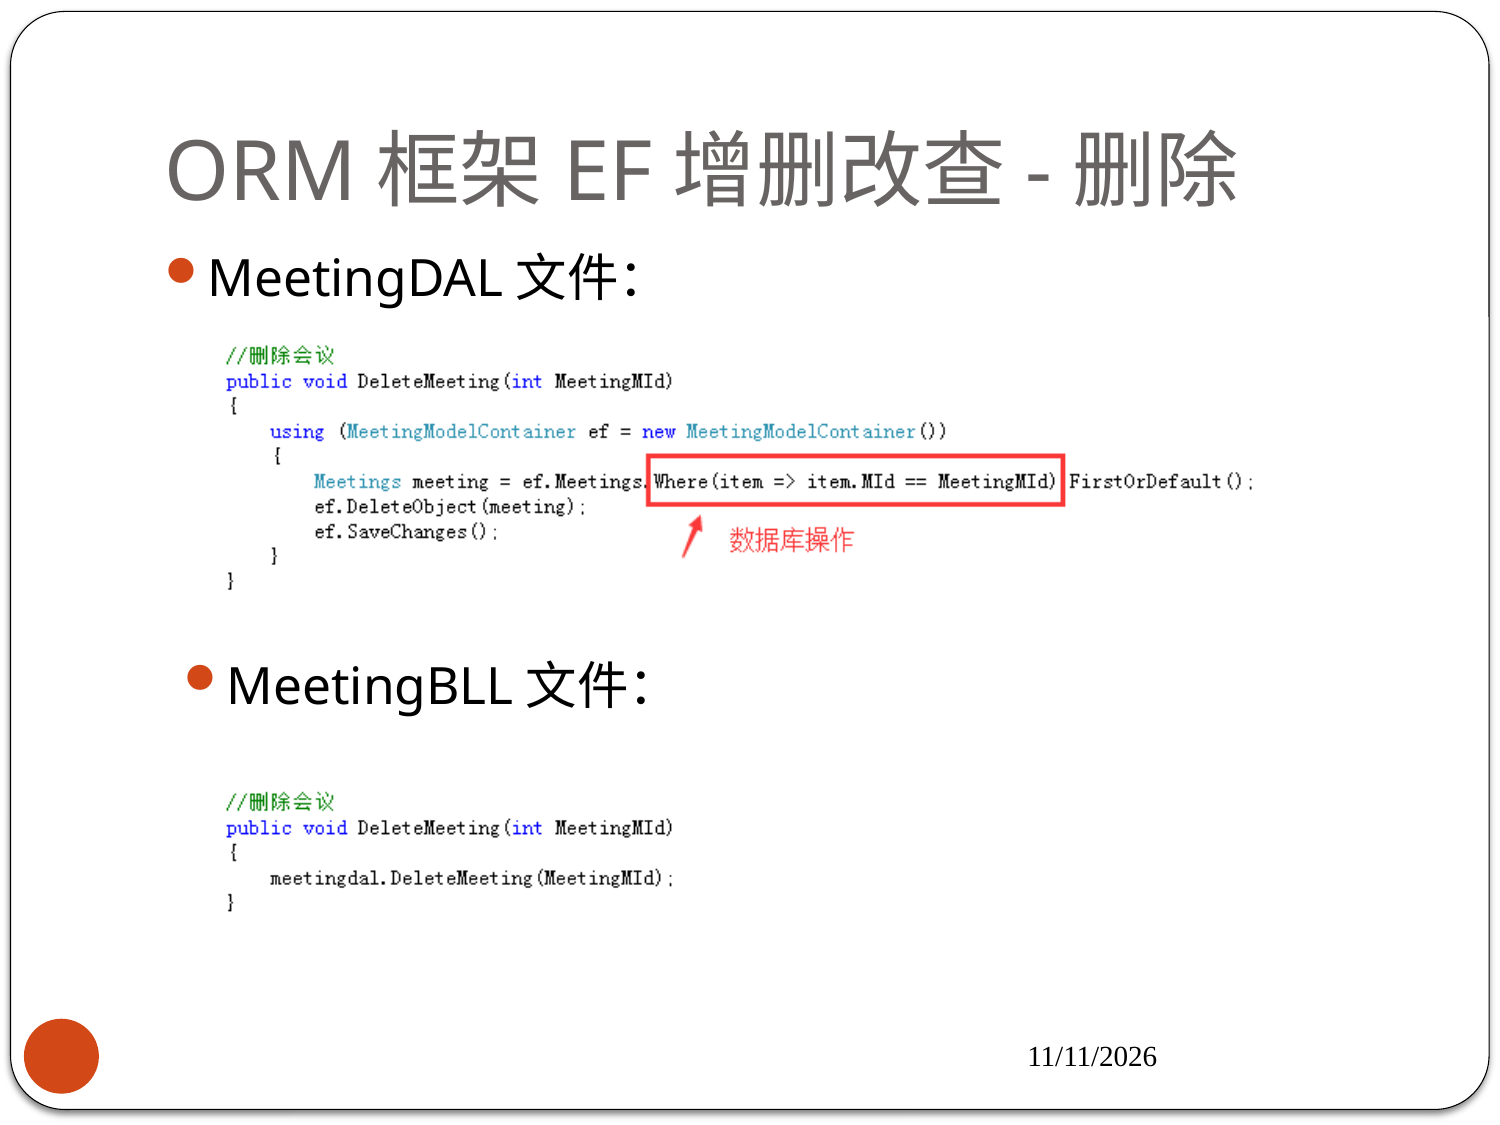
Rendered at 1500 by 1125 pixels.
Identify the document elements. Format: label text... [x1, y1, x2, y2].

picture [216, 337, 1258, 601]
text_box MeetingBLL文件： [169, 645, 1445, 723]
list MeetingDAL文件： [150, 237, 1425, 315]
slide_number [23, 1018, 99, 1094]
title ORM框架EF增删改查-删除 [150, 45, 1425, 233]
picture [216, 774, 717, 932]
slide_number [1012, 1015, 1419, 1094]
